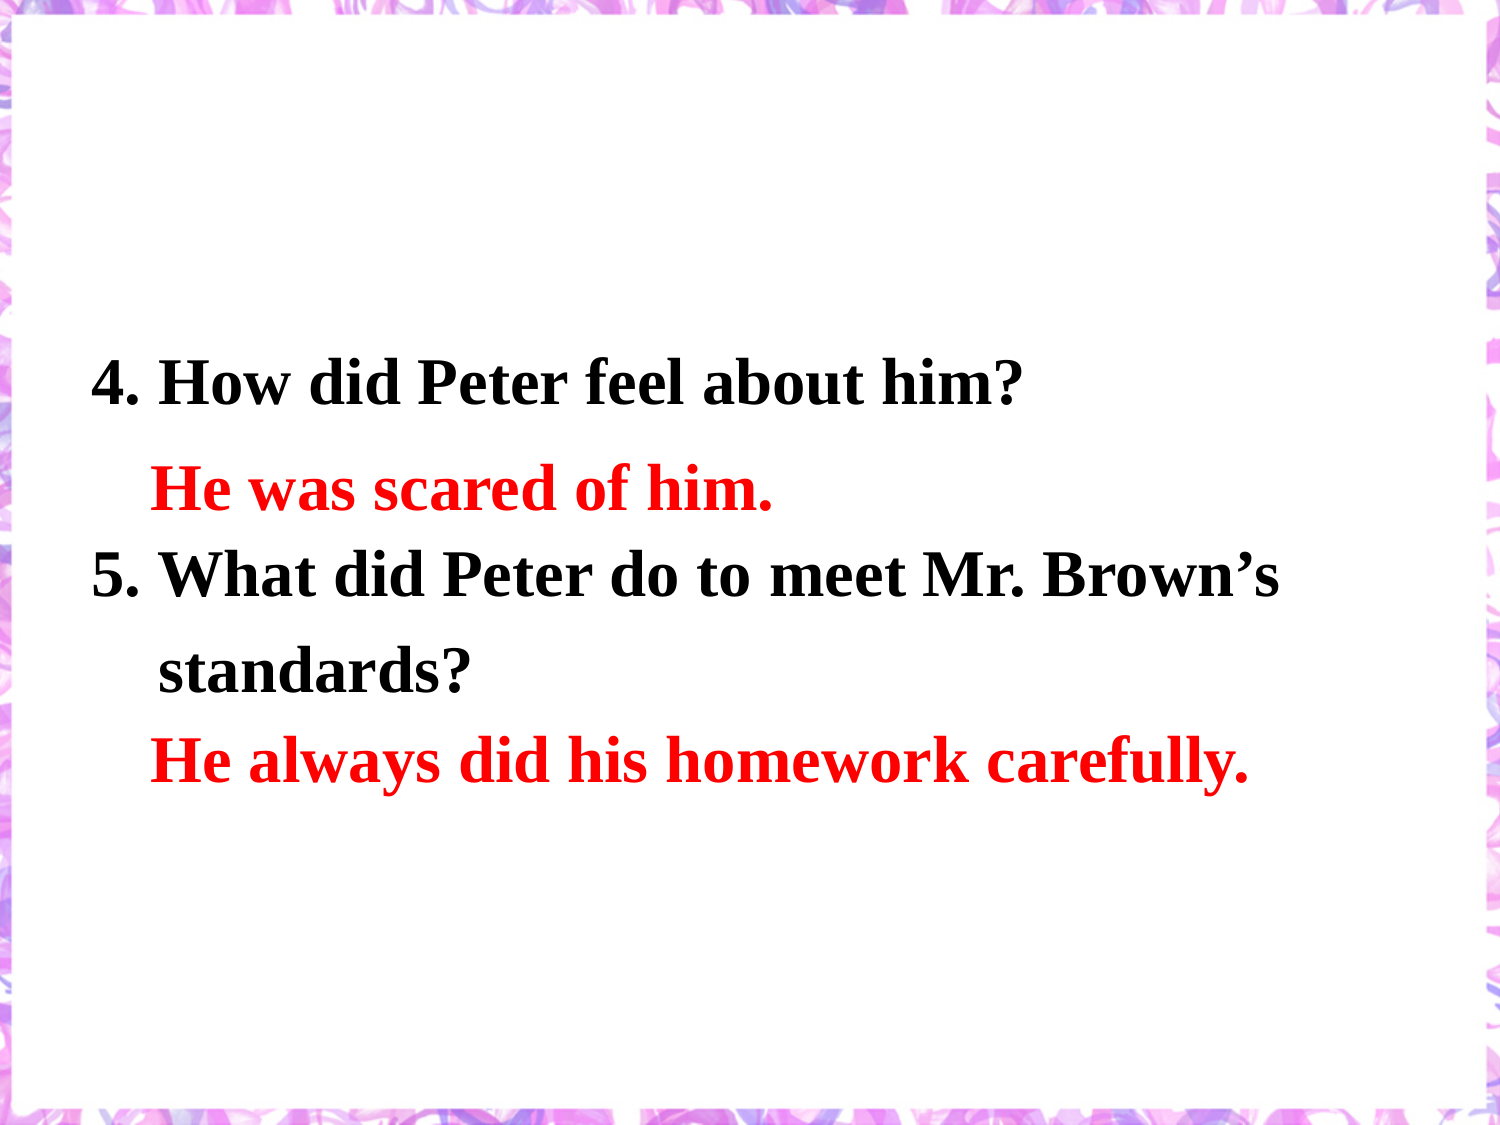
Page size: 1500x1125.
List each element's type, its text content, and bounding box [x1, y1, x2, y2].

text_box He always did his homework carefully. [135, 692, 1294, 803]
text_box He was scared of him. [135, 420, 928, 532]
picture [0, 0, 1500, 1125]
text_box 4. How did Peter feel about him? 5. What did Peter do to meet Mr. Brown’s standards? [76, 314, 1353, 713]
